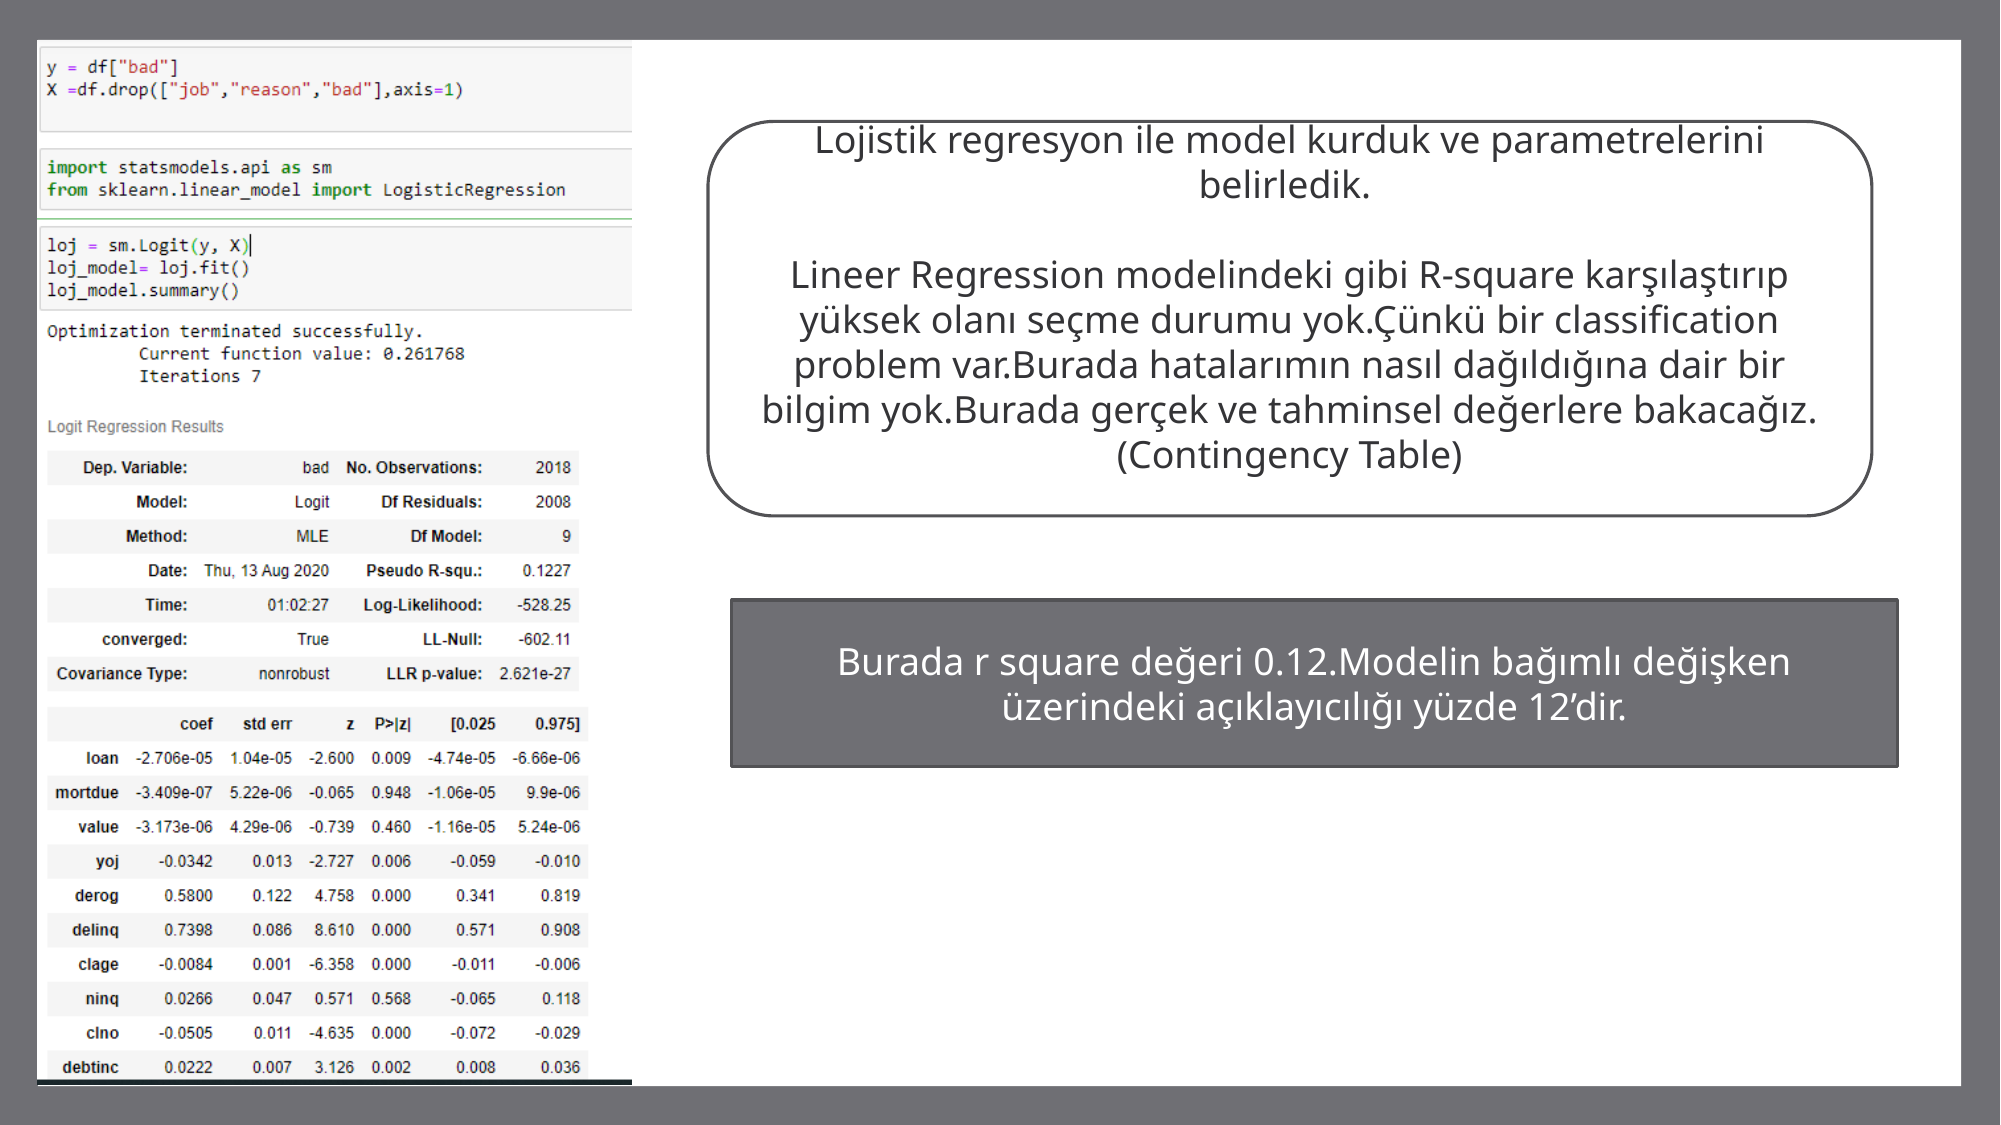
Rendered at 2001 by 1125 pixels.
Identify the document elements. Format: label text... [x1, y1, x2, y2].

text_box Lojistik regresyon ile model kurduk ve parametrelerini belirledik. Lineer Regression modelindeki gibi R-square karşılaştırıp yüksek olanı seçme durumu yok.Çünkü bir classification problem var.Burada hatalarımın nasıl dağıldığına dair bir bilgim yok.Burada gerçek ve tahminsel değerlere bakacağız.(Contingency Table) [706, 119, 1874, 518]
text_box Burada r square değeri 0.12.Modelin bağımlı değişken üzerindeki açıklayıcılığı yüzde 12’dir. [730, 598, 1899, 768]
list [37, 40, 632, 1085]
